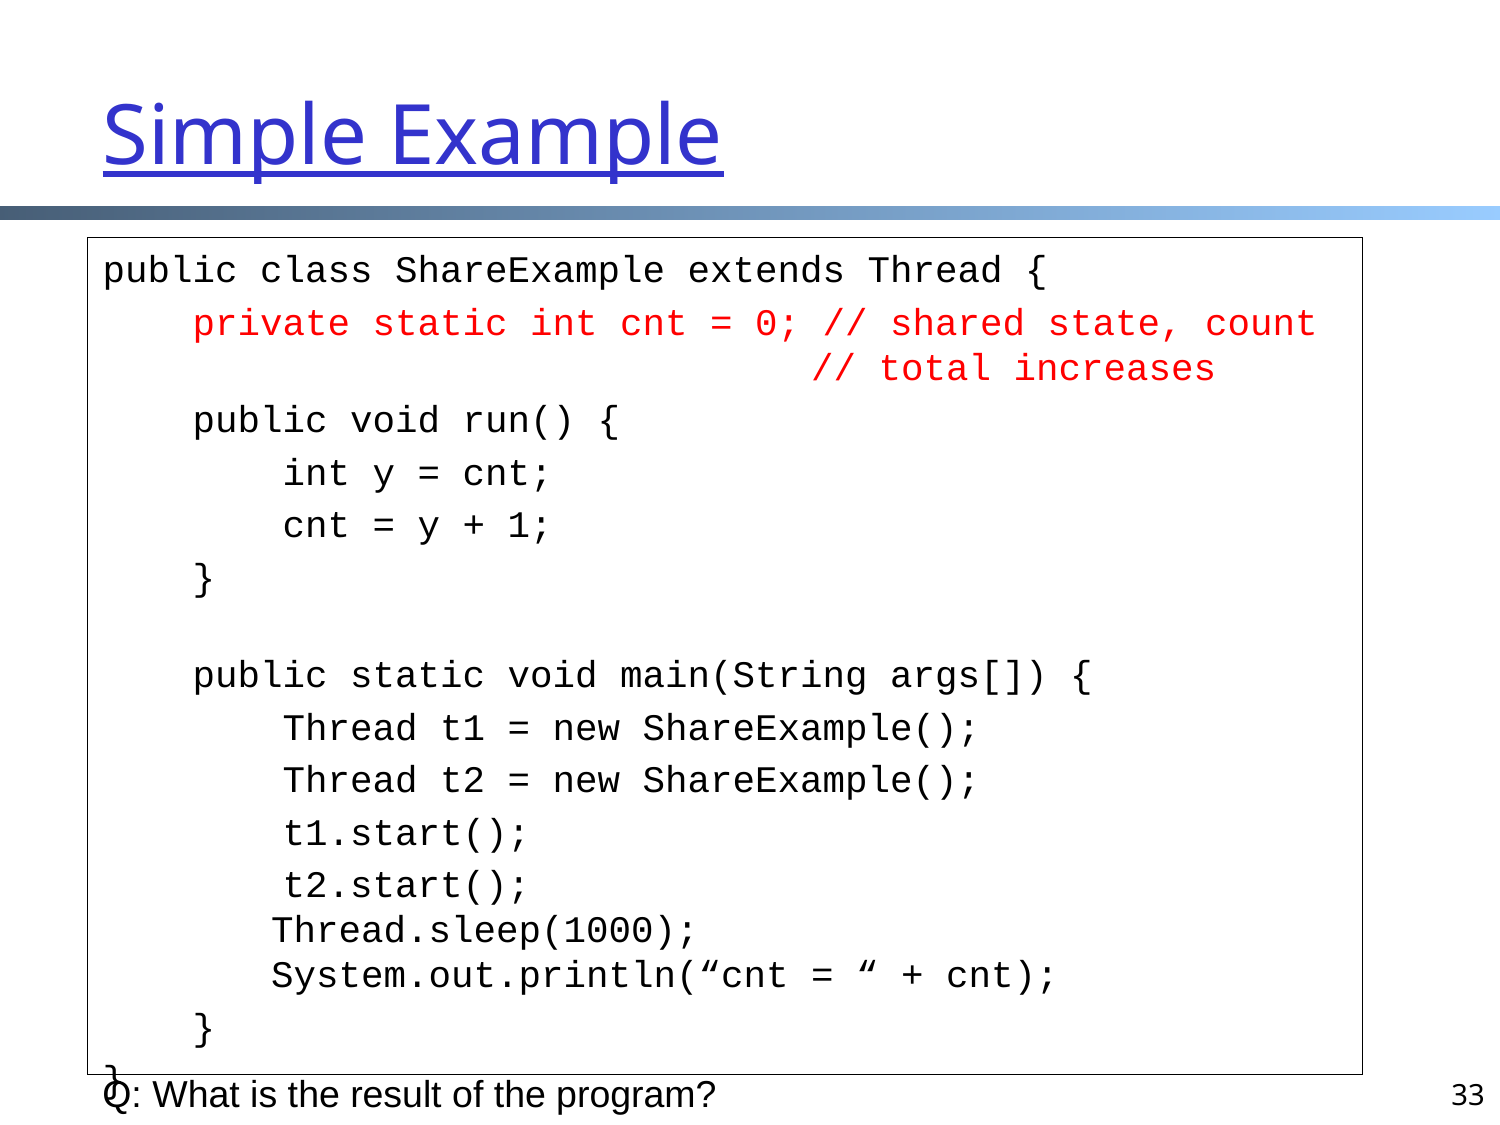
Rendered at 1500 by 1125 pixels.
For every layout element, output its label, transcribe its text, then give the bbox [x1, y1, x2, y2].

title Simple Example [87, 37, 1363, 225]
list public class ShareExample extends Thread { private static int cnt = 0; // shared state, count // total increases public void run() { int y = cnt; cnt = y + 1; } public static void main(String args[]) { Thread t1 = new ShareExample(); Thread t2 = new ShareExample(); t1.start(); t2.start(); Thread.sleep(1000); System.out.println(“cnt = “ + cnt); } } [87, 237, 1363, 1075]
text_box Q: What is the result of the program? [87, 1062, 1300, 1123]
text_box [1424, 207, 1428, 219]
slide_number 33 [1424, 1068, 1500, 1125]
